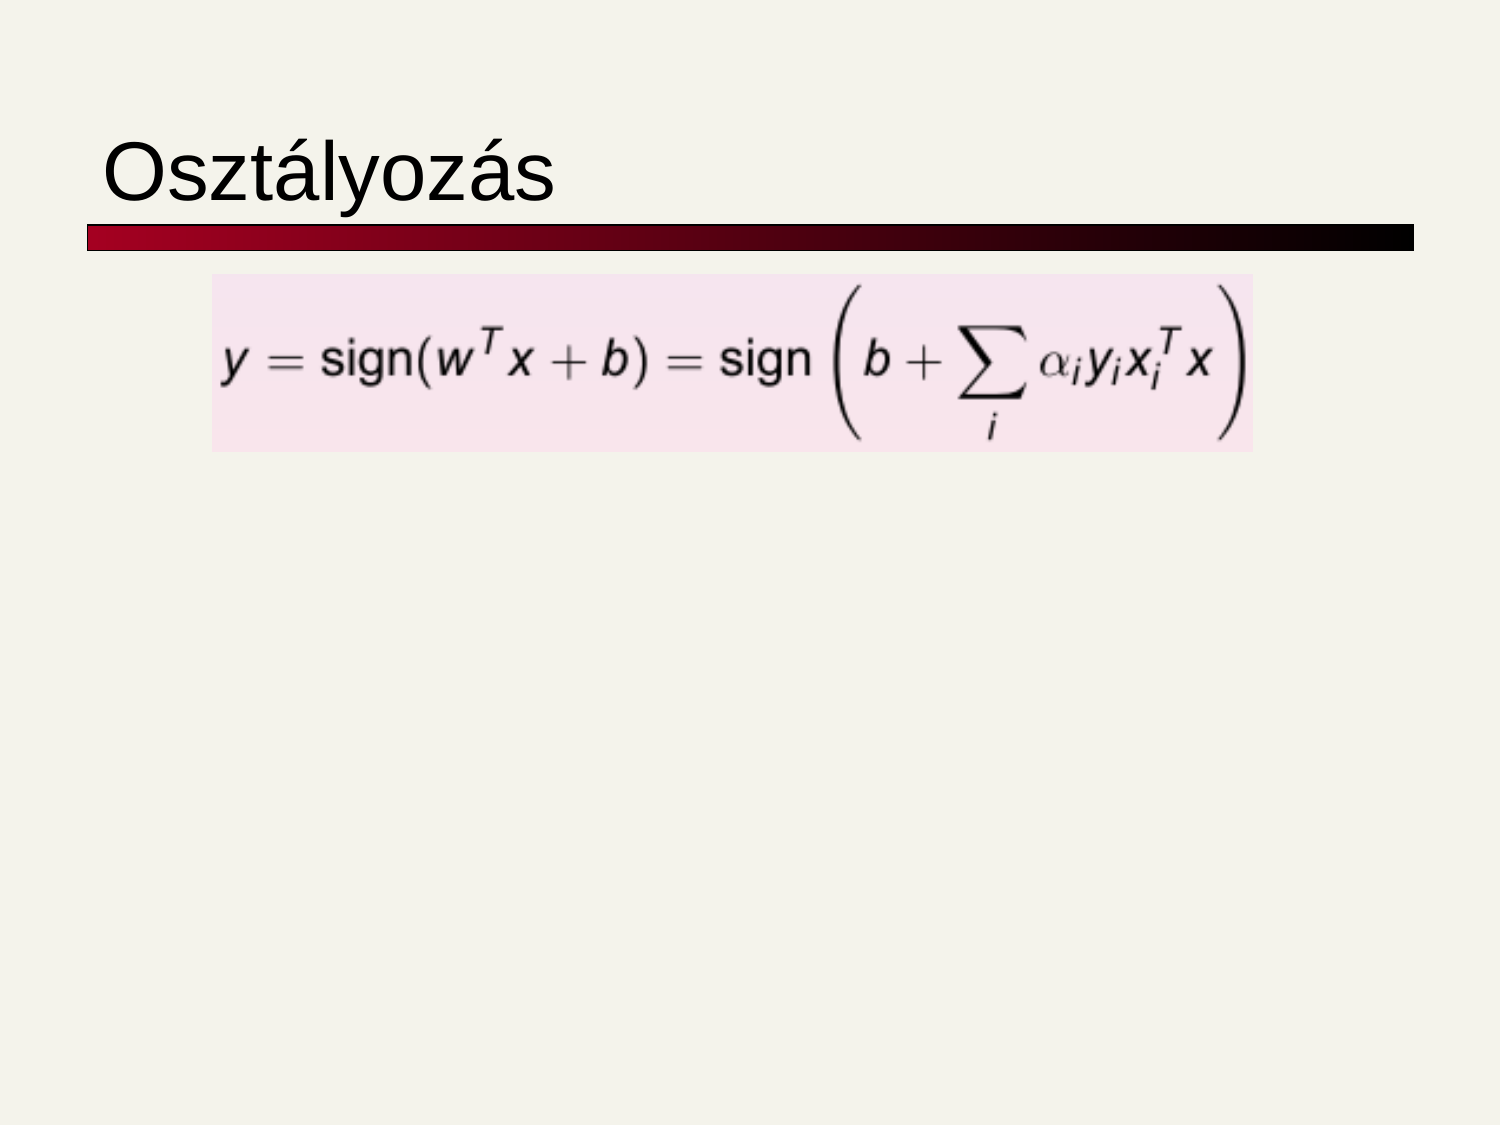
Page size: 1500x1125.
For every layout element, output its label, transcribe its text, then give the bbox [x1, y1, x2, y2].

title Osztályozás [87, 62, 1413, 225]
picture [212, 274, 1254, 452]
